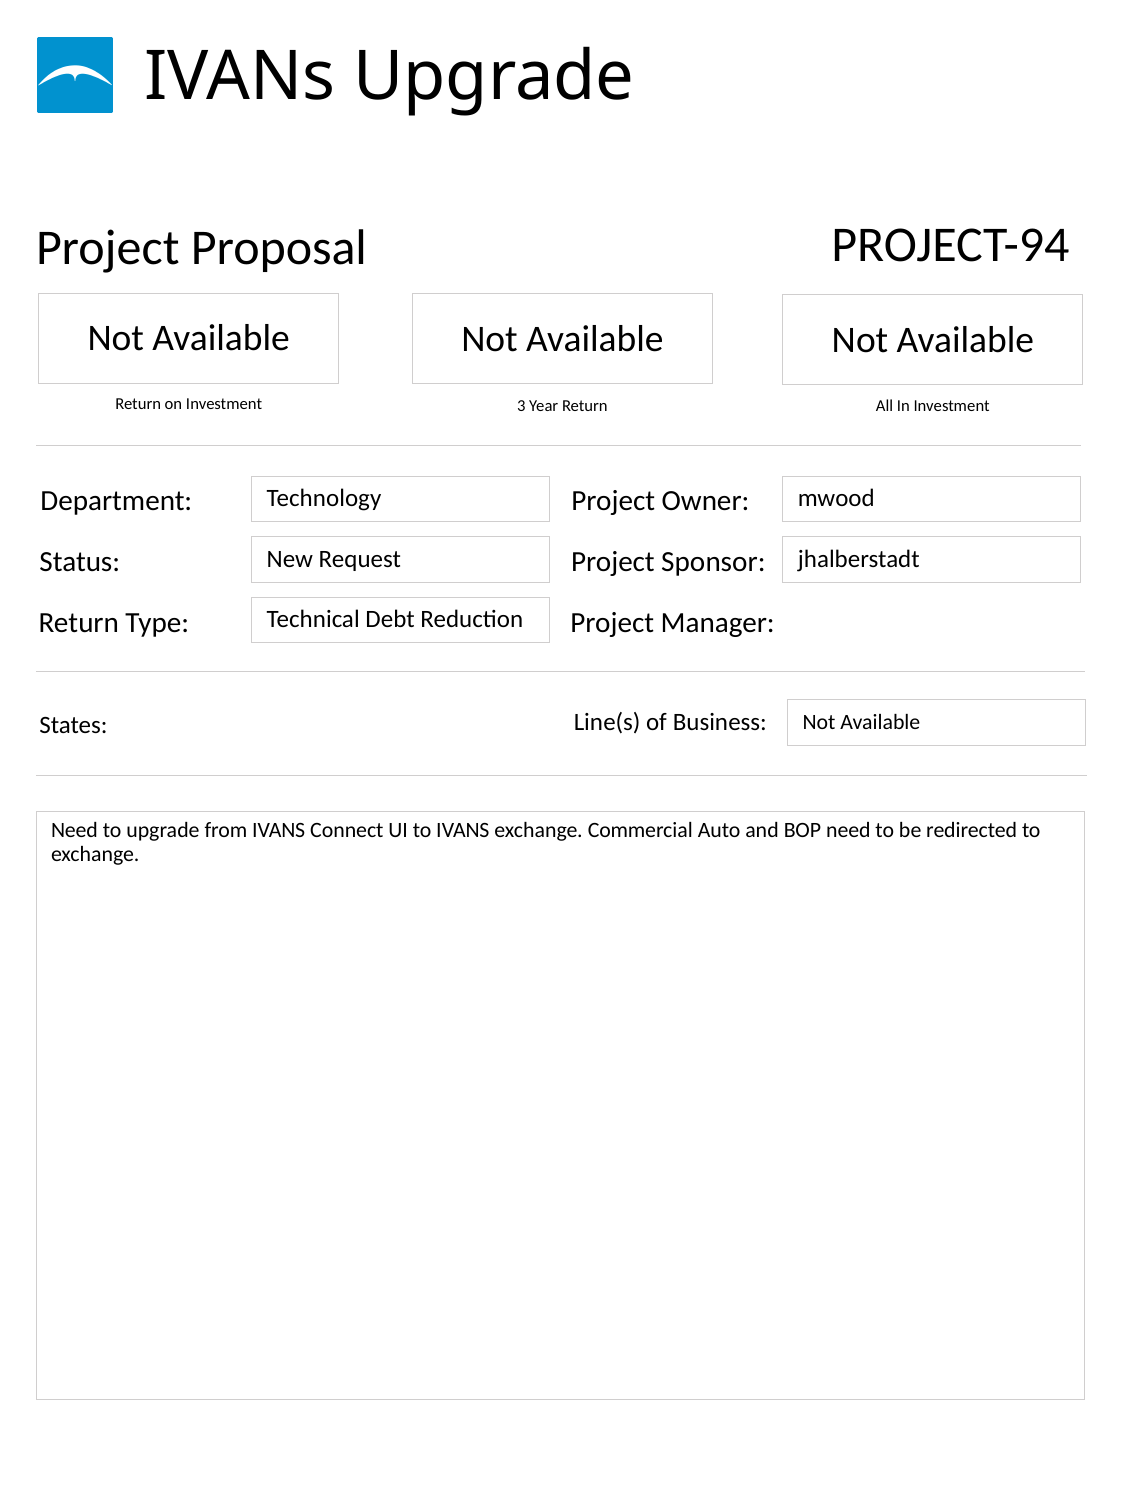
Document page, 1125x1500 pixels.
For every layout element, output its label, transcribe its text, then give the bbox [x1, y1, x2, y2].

list Not Available [38, 293, 339, 384]
list Technical Debt Reduction [251, 597, 550, 643]
list Technology [251, 476, 550, 522]
list mwood [782, 476, 1081, 522]
list PROJECT-94 [578, 214, 1085, 276]
list Need to upgrade from IVANS Connect UI to IVANS exchange. Commercial Auto and BOP need to be redirected to exchange. [36, 811, 1085, 1400]
title IVANs Upgrade [144, 40, 1083, 116]
list Not Available [787, 699, 1086, 746]
list jhalberstadt [782, 536, 1081, 583]
picture [44, 66, 106, 81]
list Not Available [412, 293, 713, 384]
list Not Available [782, 294, 1083, 385]
list New Request [251, 536, 550, 583]
